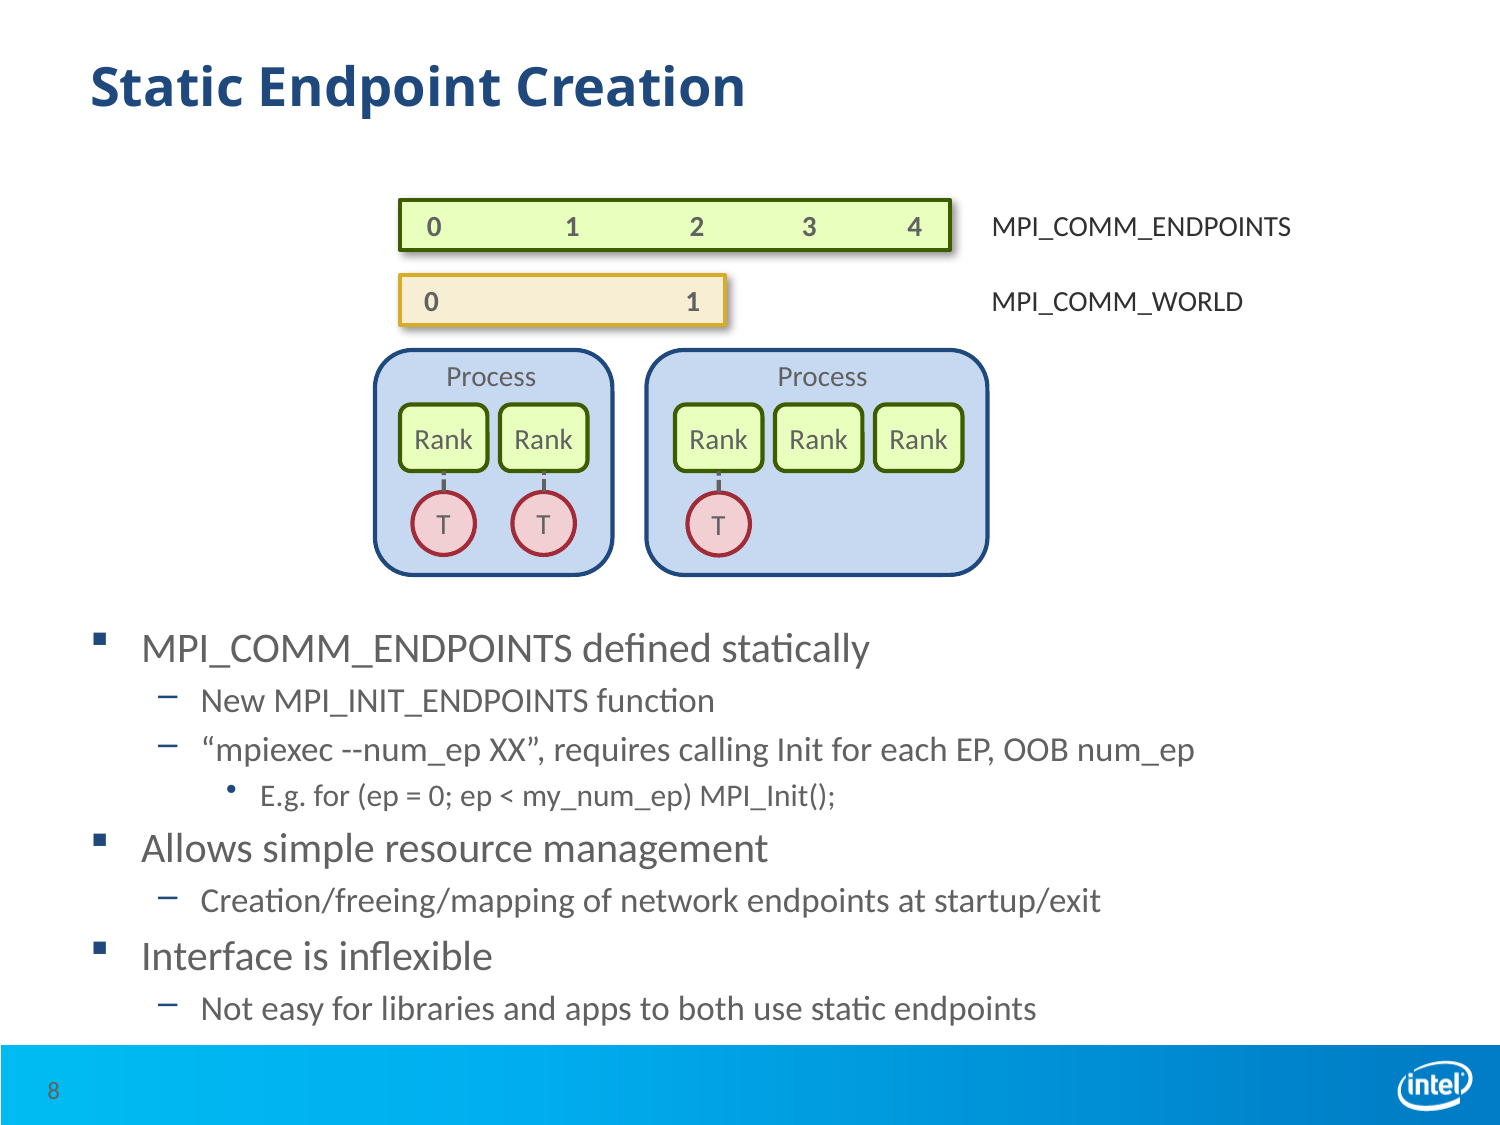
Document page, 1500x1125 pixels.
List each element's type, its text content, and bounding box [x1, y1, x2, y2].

picture [0, 1037, 1500, 1125]
text_box Rank [497, 402, 590, 474]
text_box T [685, 490, 753, 558]
text_box Rank [772, 402, 865, 474]
text_box Process [425, 349, 558, 400]
text_box MPI_COMM_WORLD [976, 274, 1259, 325]
title Static Endpoint Creation [74, 44, 1426, 201]
text_box 0 1 [399, 275, 725, 325]
text_box MPI_COMM_ENDPOINTS [976, 199, 1307, 250]
text_box [374, 349, 613, 575]
text_box Rank [872, 402, 965, 474]
text_box T [410, 490, 478, 558]
text_box T [510, 490, 577, 558]
text_box Rank [672, 402, 765, 474]
text_box Rank [397, 402, 490, 474]
list MPI_COMM_ENDPOINTS defined statically New MPI_INIT_ENDPOINTS function “mpiexec --num_ep XX”, requires calling Init for each EP, OOB num_ep E.g. for (ep = 0; ep < my_num_ep) MPI_Init(); Allows simple resource management Creation/freeing/mapping of network endpoints at startup/exit Interface is inflexible Not easy for libraries and apps to both use static endpoints [74, 612, 1426, 1038]
text_box Process [762, 349, 883, 400]
text_box 0 1 2 3 4 [399, 200, 950, 250]
text_box [646, 349, 988, 575]
slide_number 8 [11, 1059, 76, 1120]
